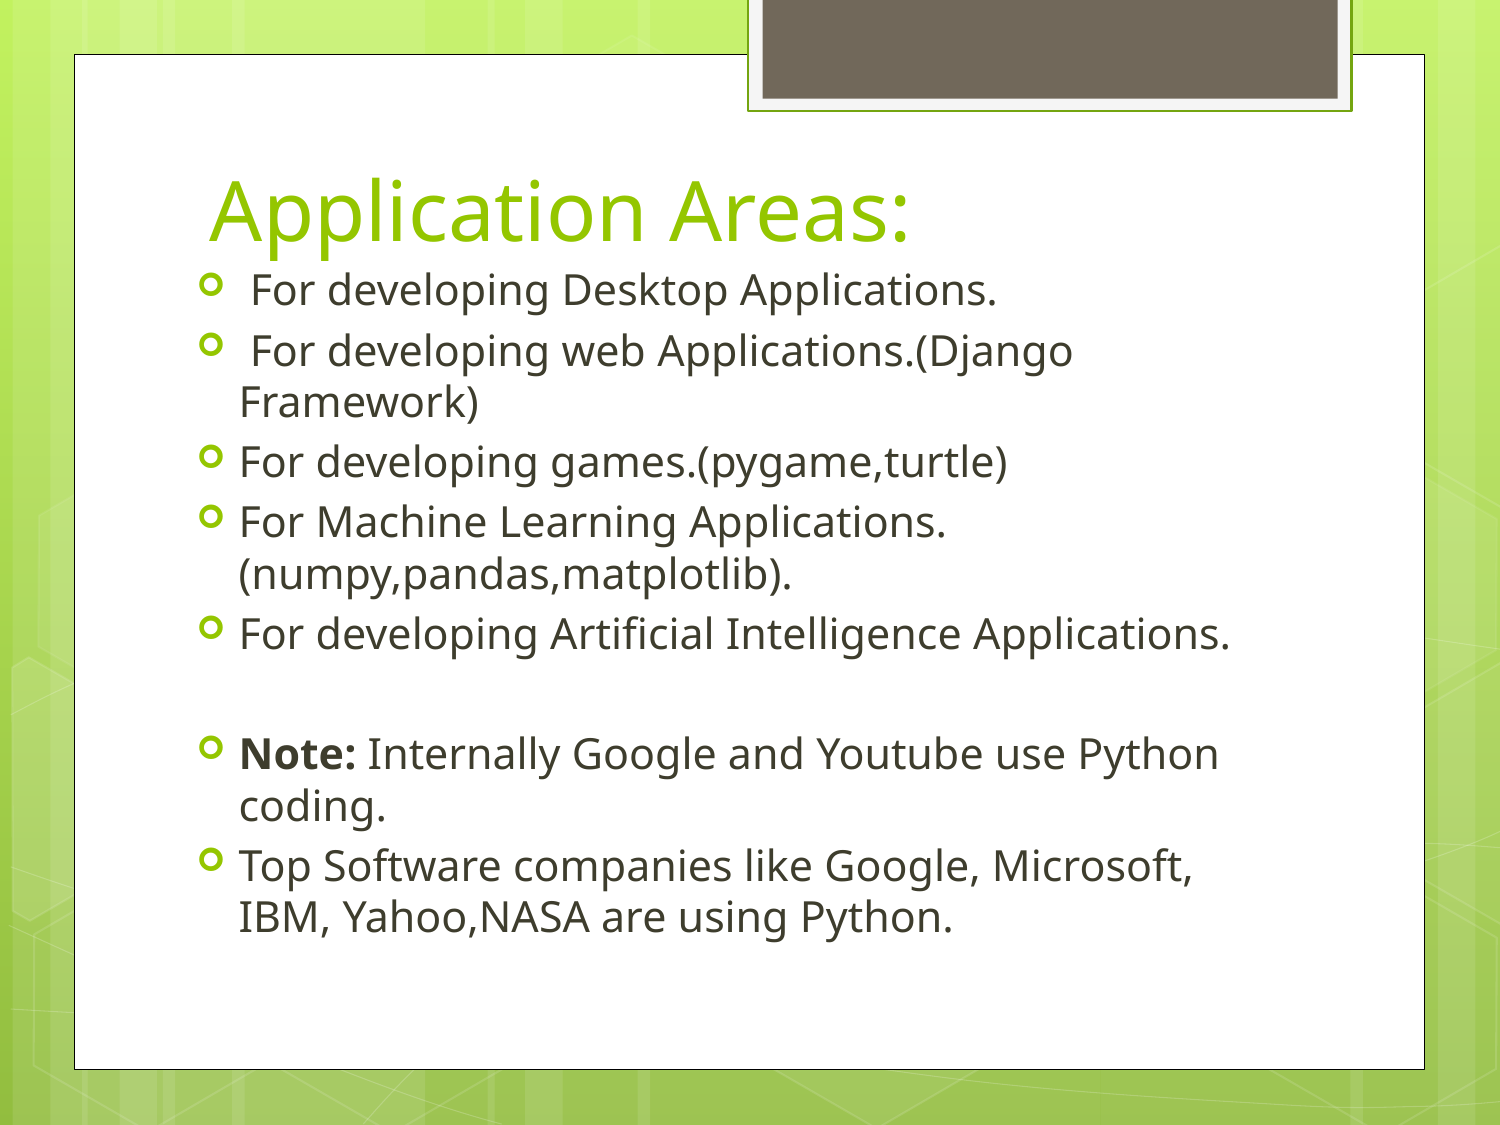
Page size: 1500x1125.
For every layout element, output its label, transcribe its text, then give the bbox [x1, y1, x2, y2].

title Application Areas: [194, 78, 1348, 266]
list For developing Desktop Applications. For developing web Applications.(Django Framework) For developing games.(pygame,turtle) For Machine Learning Applications. (numpy,pandas,matplotlib). For developing Artificial Intelligence Applications. Note: Internally Google and Youtube use Python coding. Top Software companies like Google, Microsoft, IBM, Yahoo,NASA are using Python. [171, 255, 1283, 957]
